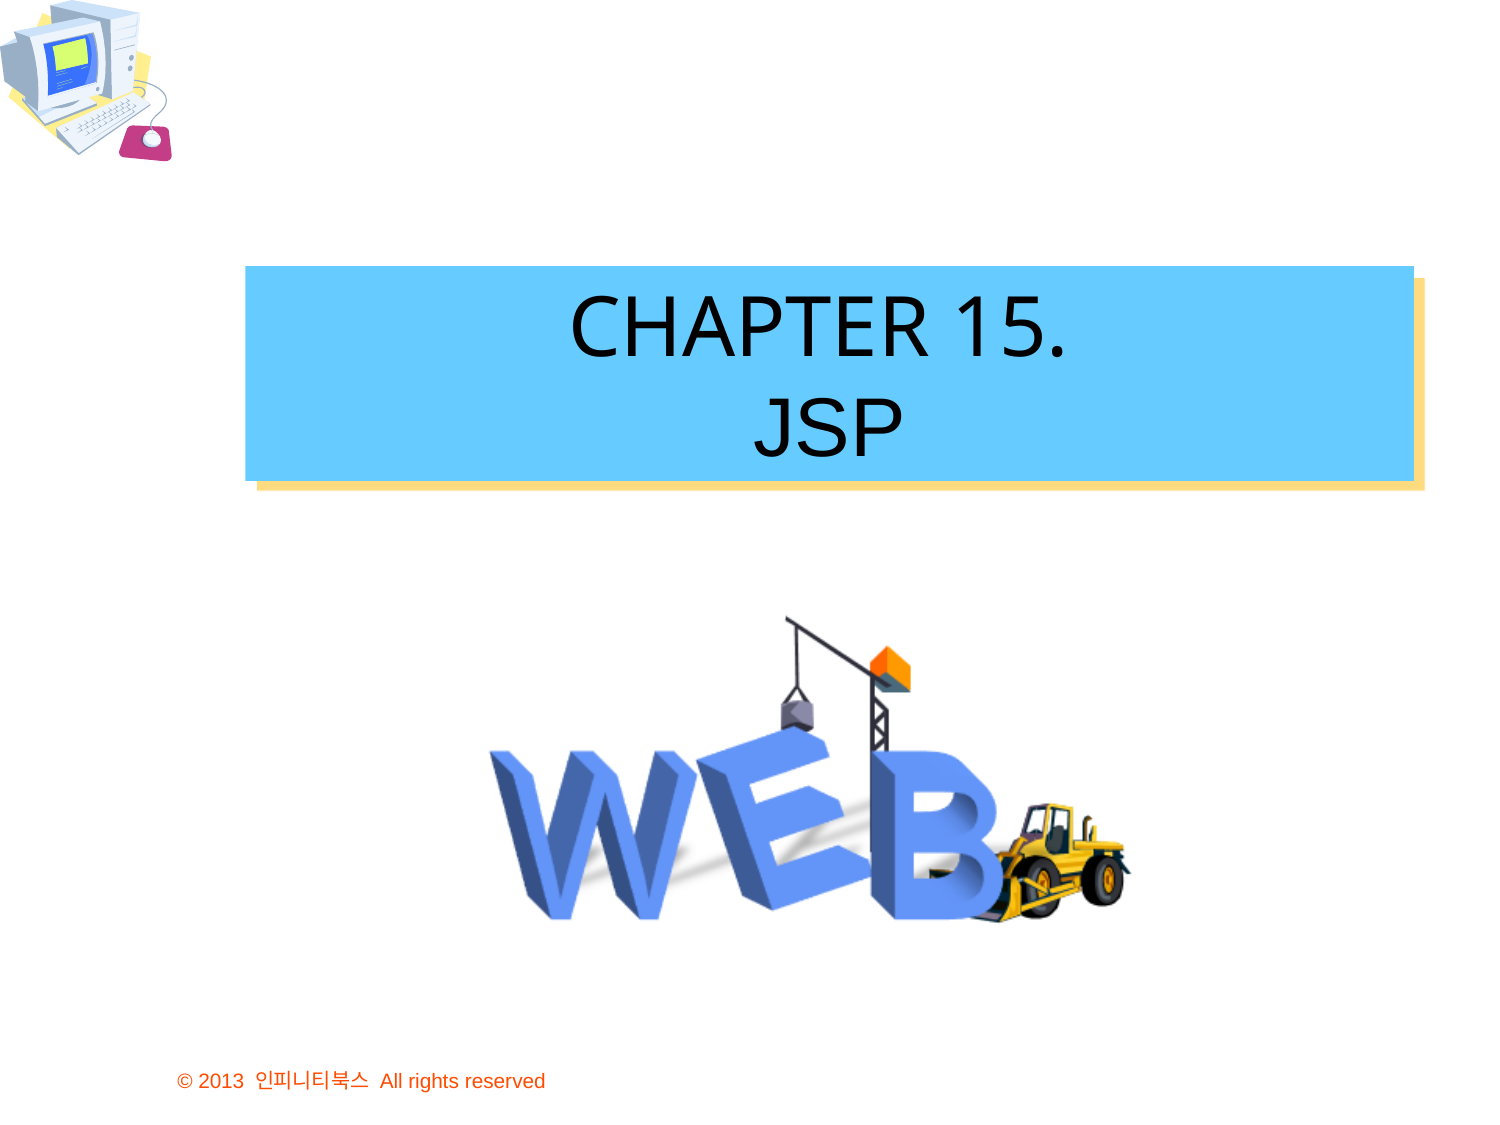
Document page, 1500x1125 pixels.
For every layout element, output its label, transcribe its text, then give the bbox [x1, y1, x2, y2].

text_box CHAPTER 15. JSP [245, 266, 1414, 481]
picture [463, 591, 1162, 965]
